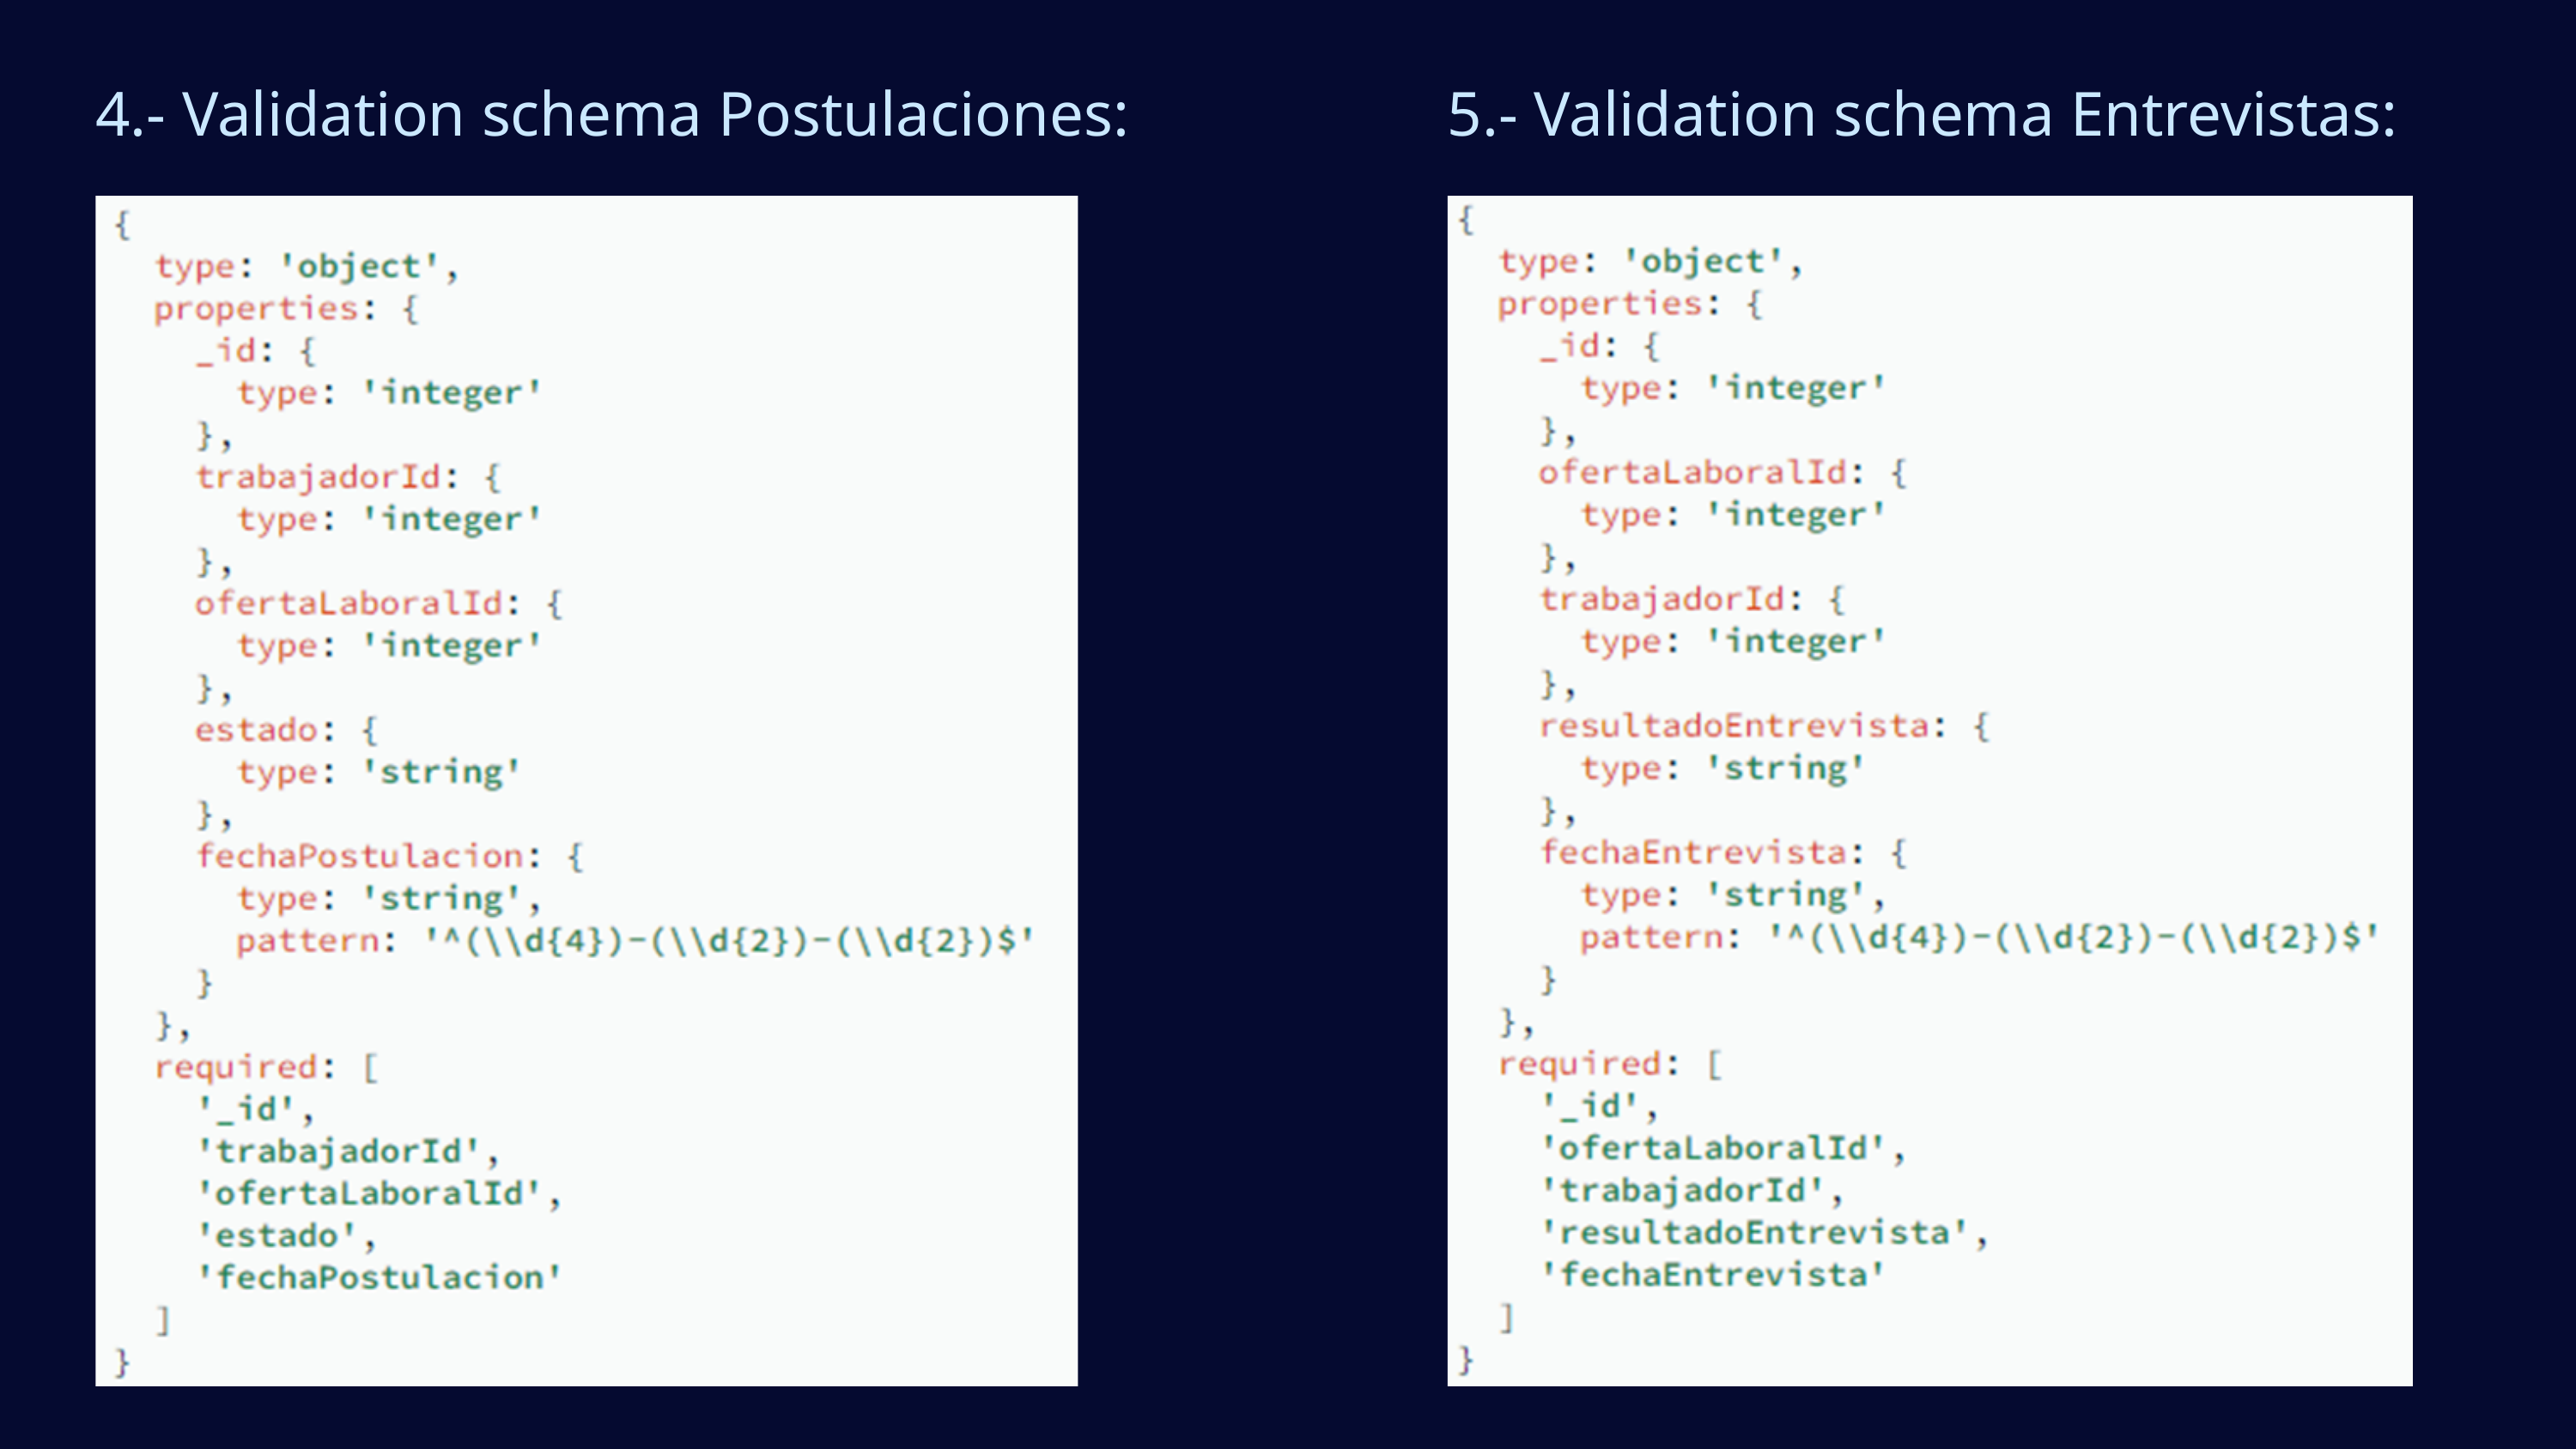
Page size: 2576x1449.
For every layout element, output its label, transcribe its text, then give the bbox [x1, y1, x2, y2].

text_box 4.- Validation schema Postulaciones: [95, 63, 1137, 149]
text_box [95, 196, 1078, 1386]
text_box 5.- Validation schema Entrevistas: [1447, 63, 2460, 149]
text_box [1447, 196, 2413, 1386]
